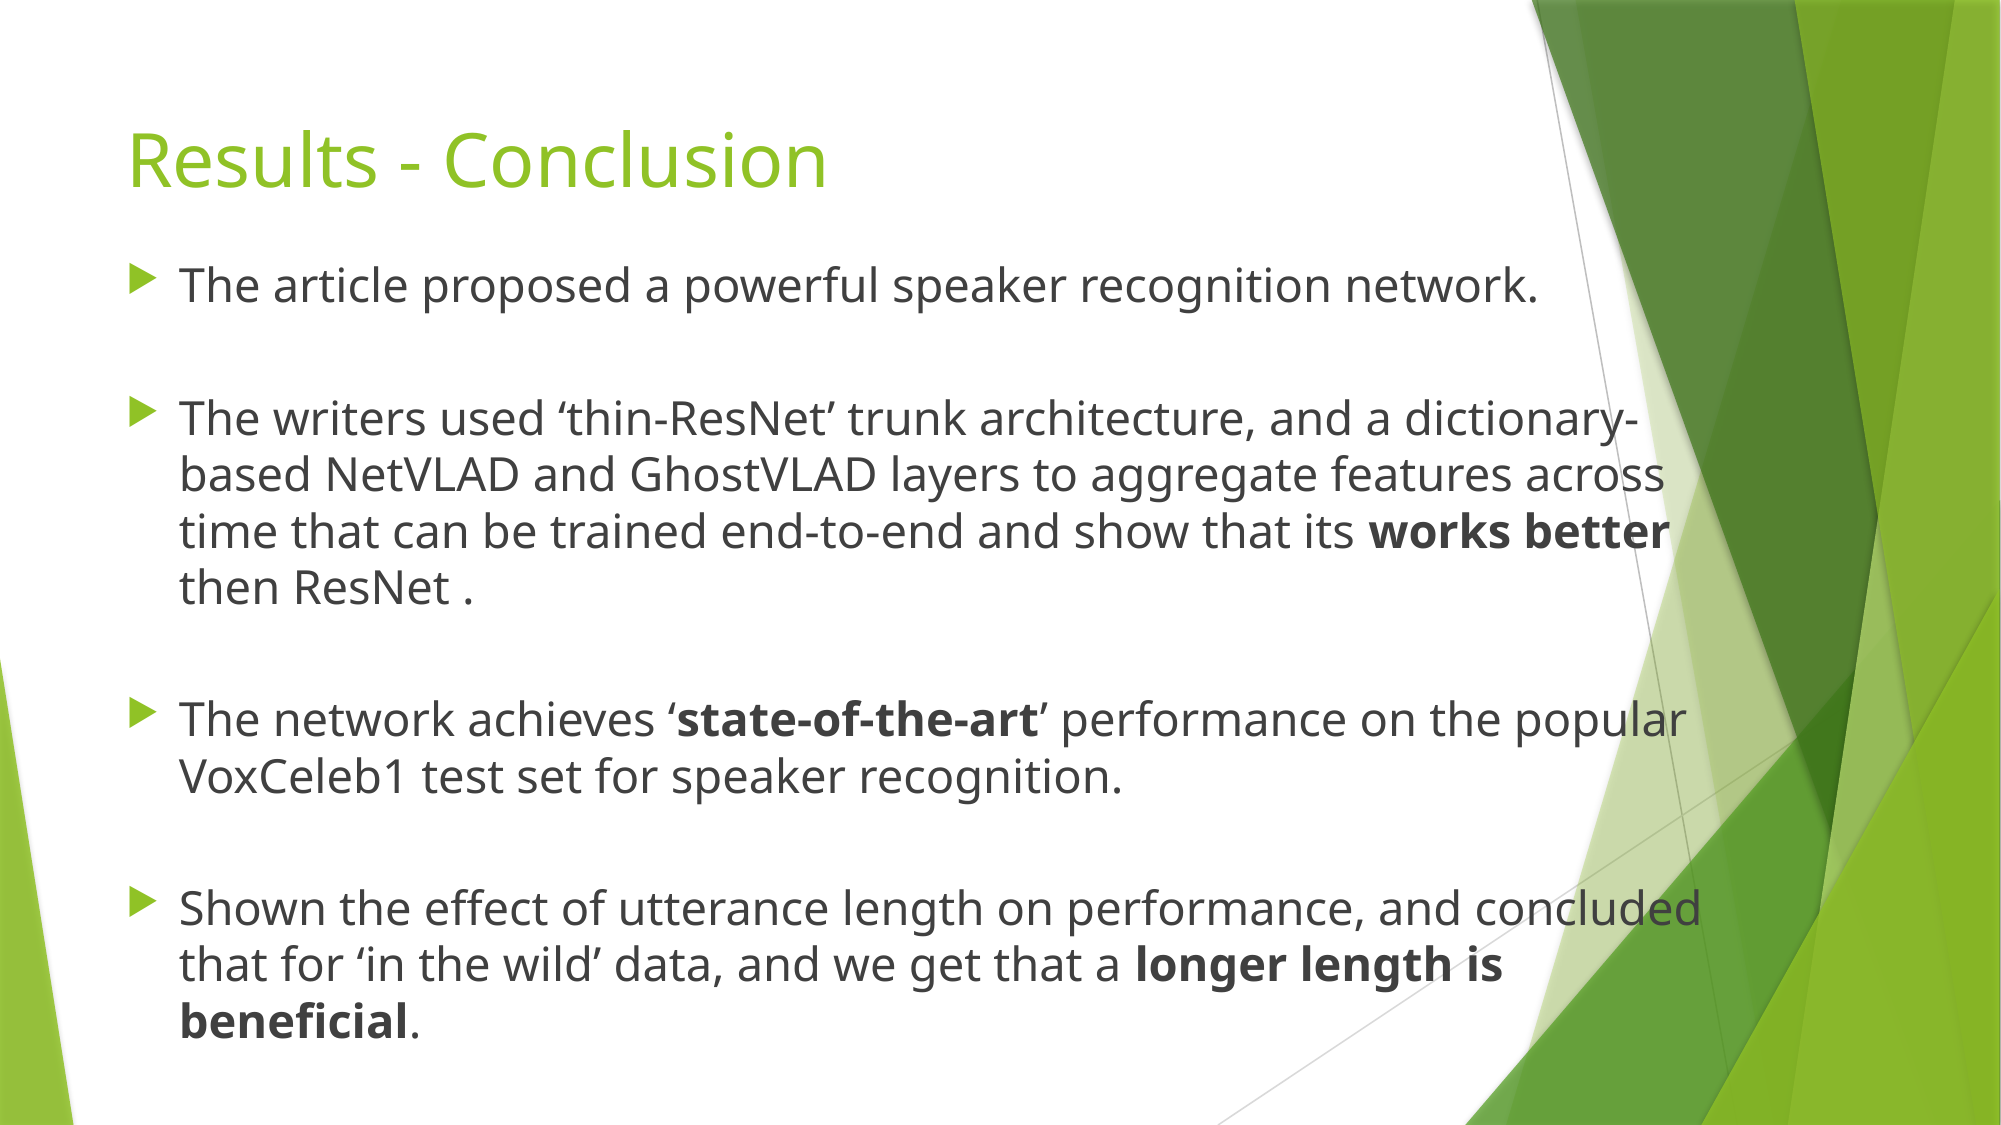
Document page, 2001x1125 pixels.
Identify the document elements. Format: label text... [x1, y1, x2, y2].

title Results - Conclusion [111, 105, 1618, 248]
list The article proposed a powerful speaker recognition network. The writers used ‘thin-ResNet’ trunk architecture, and a dictionary-based NetVLAD and GhostVLAD layers to aggregate features across time that can be trained end-to-end and show that its works better then ResNet . The network achieves ‘state-of-the-art’ performance on the popular VoxCeleb1 test set for speaker recognition. Shown the effect of utterance length on performance, and concluded that for ‘in the wild’ data, and we get that a longer length is beneficial. [111, 248, 1761, 1060]
